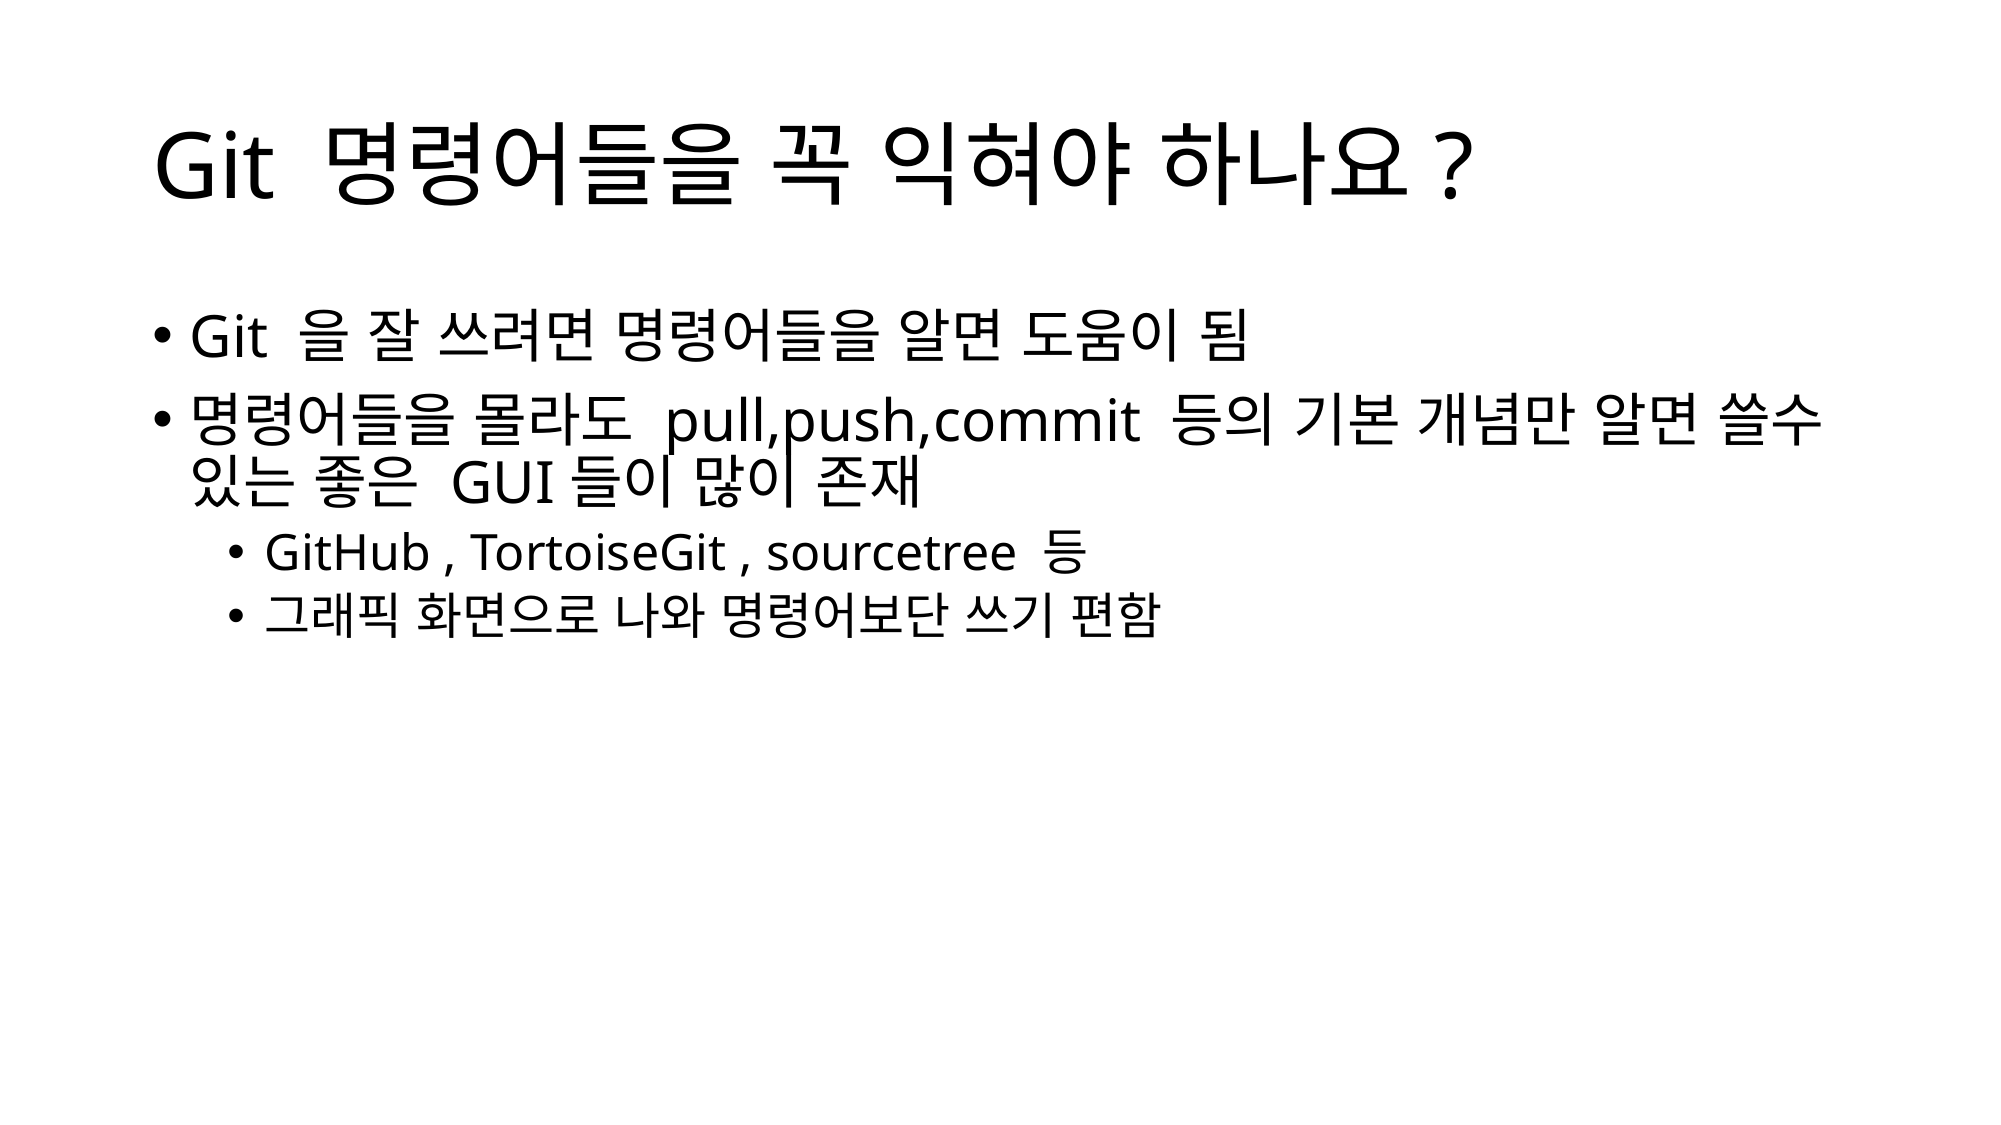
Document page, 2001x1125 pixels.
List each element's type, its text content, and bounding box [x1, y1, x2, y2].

title Git 명령어들을 꼭 익혀야 하나요? [137, 59, 1863, 278]
list Git 을 잘 쓰려면 명령어들을 알면 도움이 됨 명령어들을 몰라도 pull,push,commit 등의 기본 개념만 알면 쓸수 있는 좋은 GUI들이 많이 존재 GitHub , TortoiseGit , sourcetree 등 그래픽 화면으로 나와 명령어보단 쓰기 편함 [137, 299, 1863, 1014]
